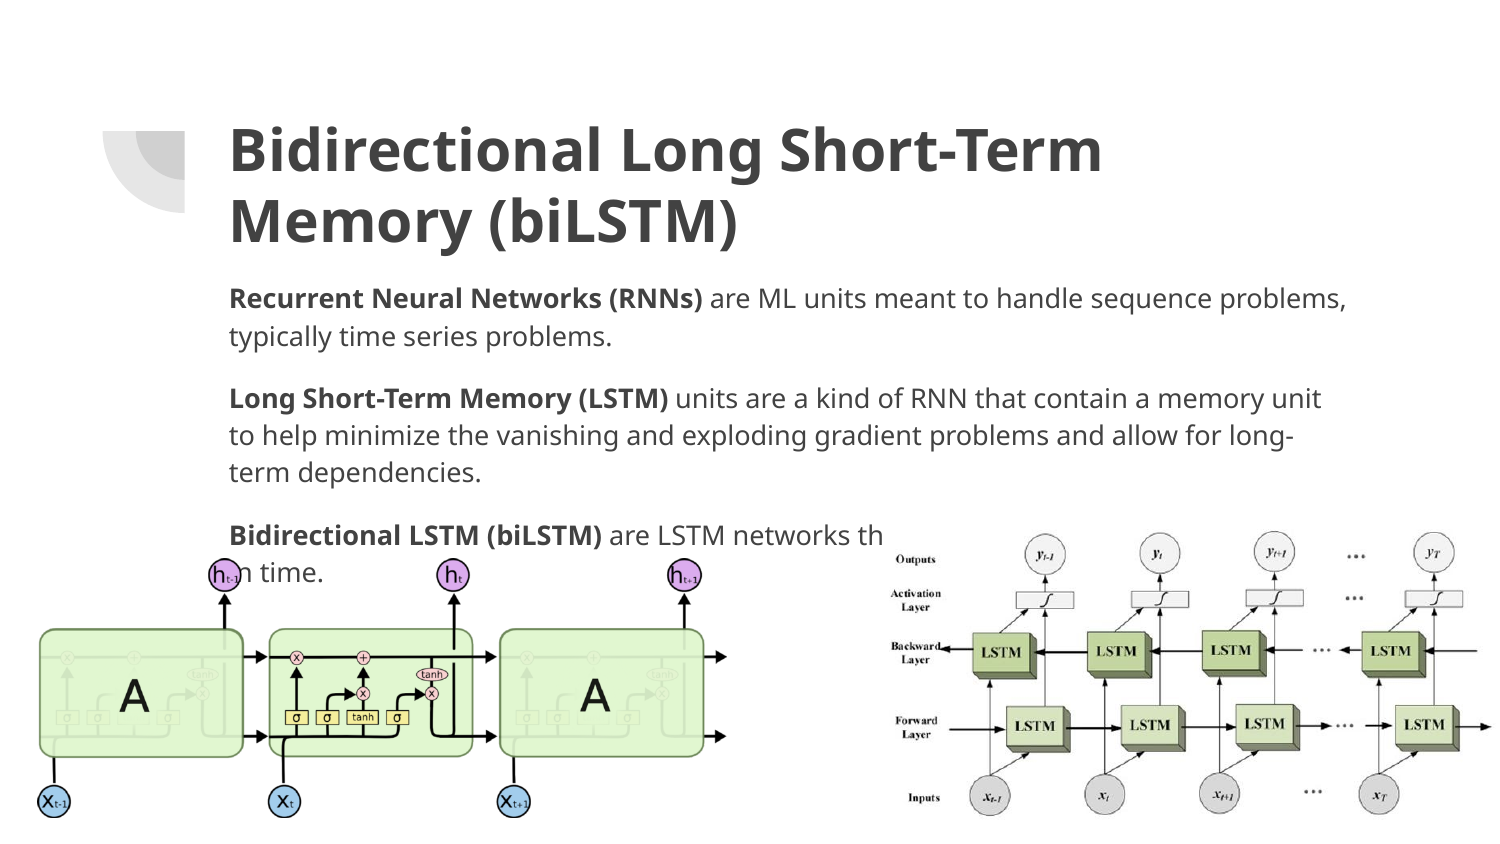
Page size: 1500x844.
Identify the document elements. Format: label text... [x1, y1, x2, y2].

list Recurrent Neural Networks (RNNs) are ML units meant to handle sequence problems, typically time series problems. Long Short-Term Memory (LSTM) units are a kind of RNN that contain a memory unit to help minimize the vanishing and exploding gradient problems and allow for long-term dependencies. Bidirectional LSTM (biLSTM) are LSTM networks that train both forward and backwards in time. [213, 262, 1368, 744]
picture [36, 557, 728, 818]
title Bidirectional Long Short-Term Memory (biLSTM) [213, 98, 1368, 262]
picture [881, 515, 1500, 844]
